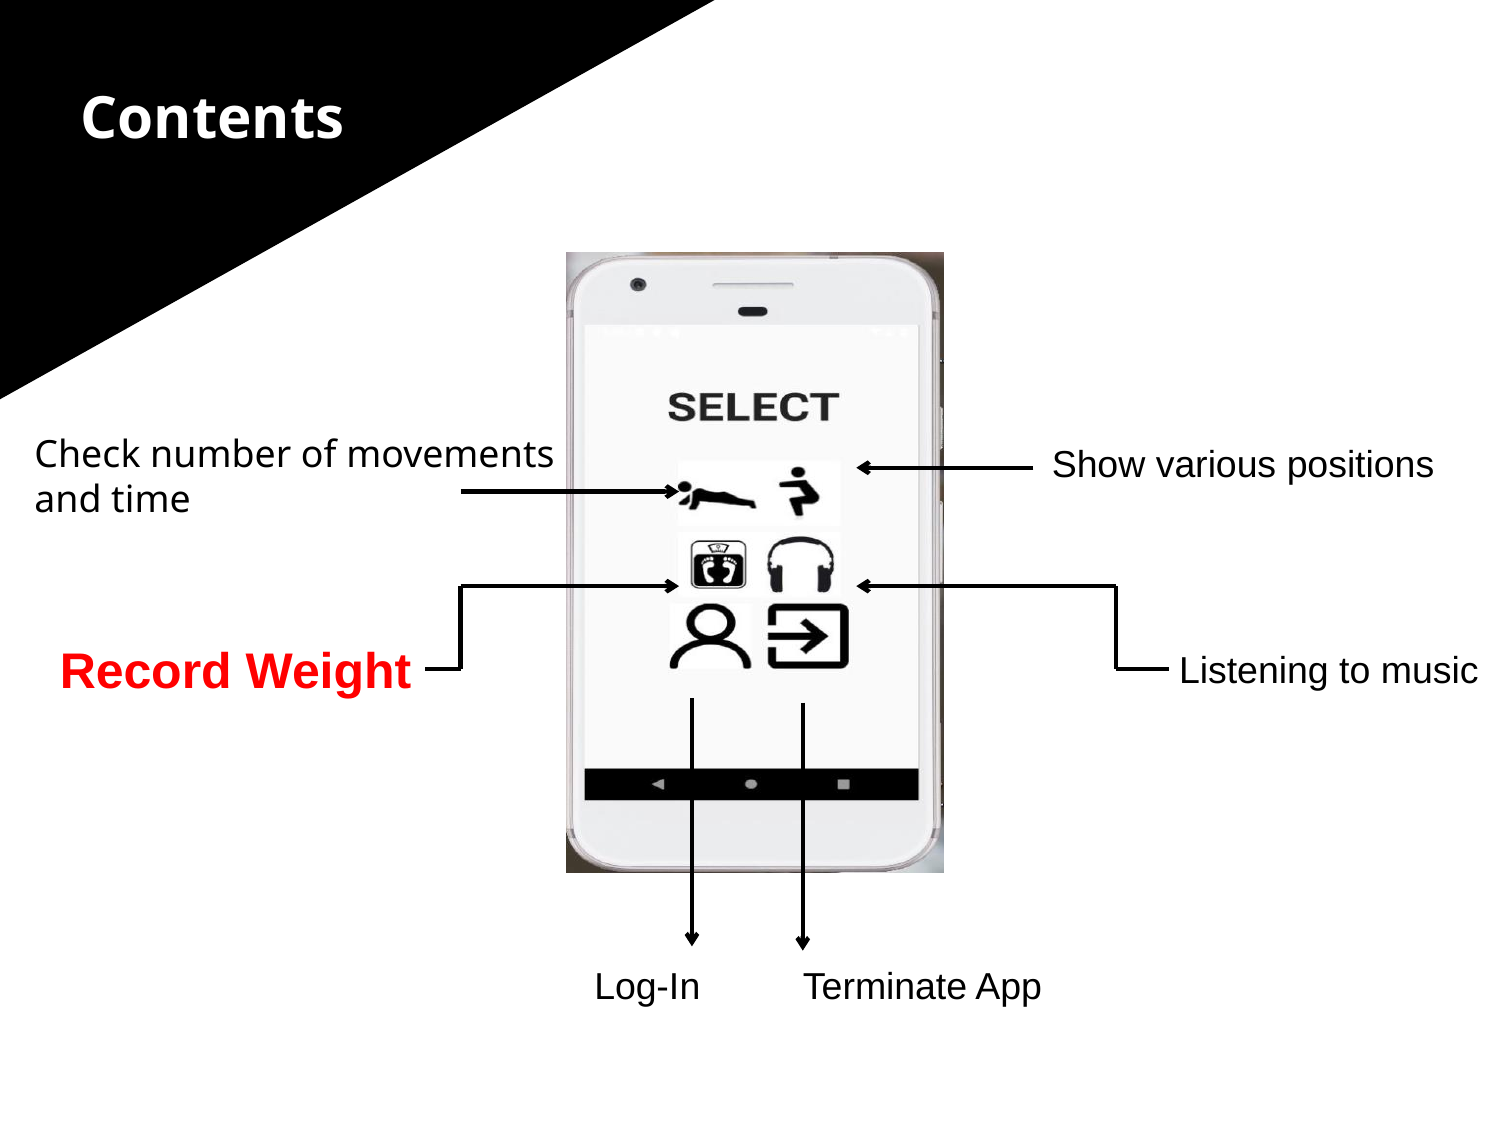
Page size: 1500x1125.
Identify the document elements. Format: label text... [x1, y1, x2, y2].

text_box Contents [0, 73, 426, 158]
picture [565, 251, 944, 874]
text_box Record Weight [45, 630, 559, 706]
text_box Terminate App [788, 955, 1252, 1015]
text_box Check number of movements and time [19, 422, 559, 528]
text_box [0, 0, 718, 402]
text_box Listening to music [1164, 638, 1500, 699]
text_box Log-In [579, 954, 738, 1015]
text_box Show various positions [1037, 432, 1467, 493]
